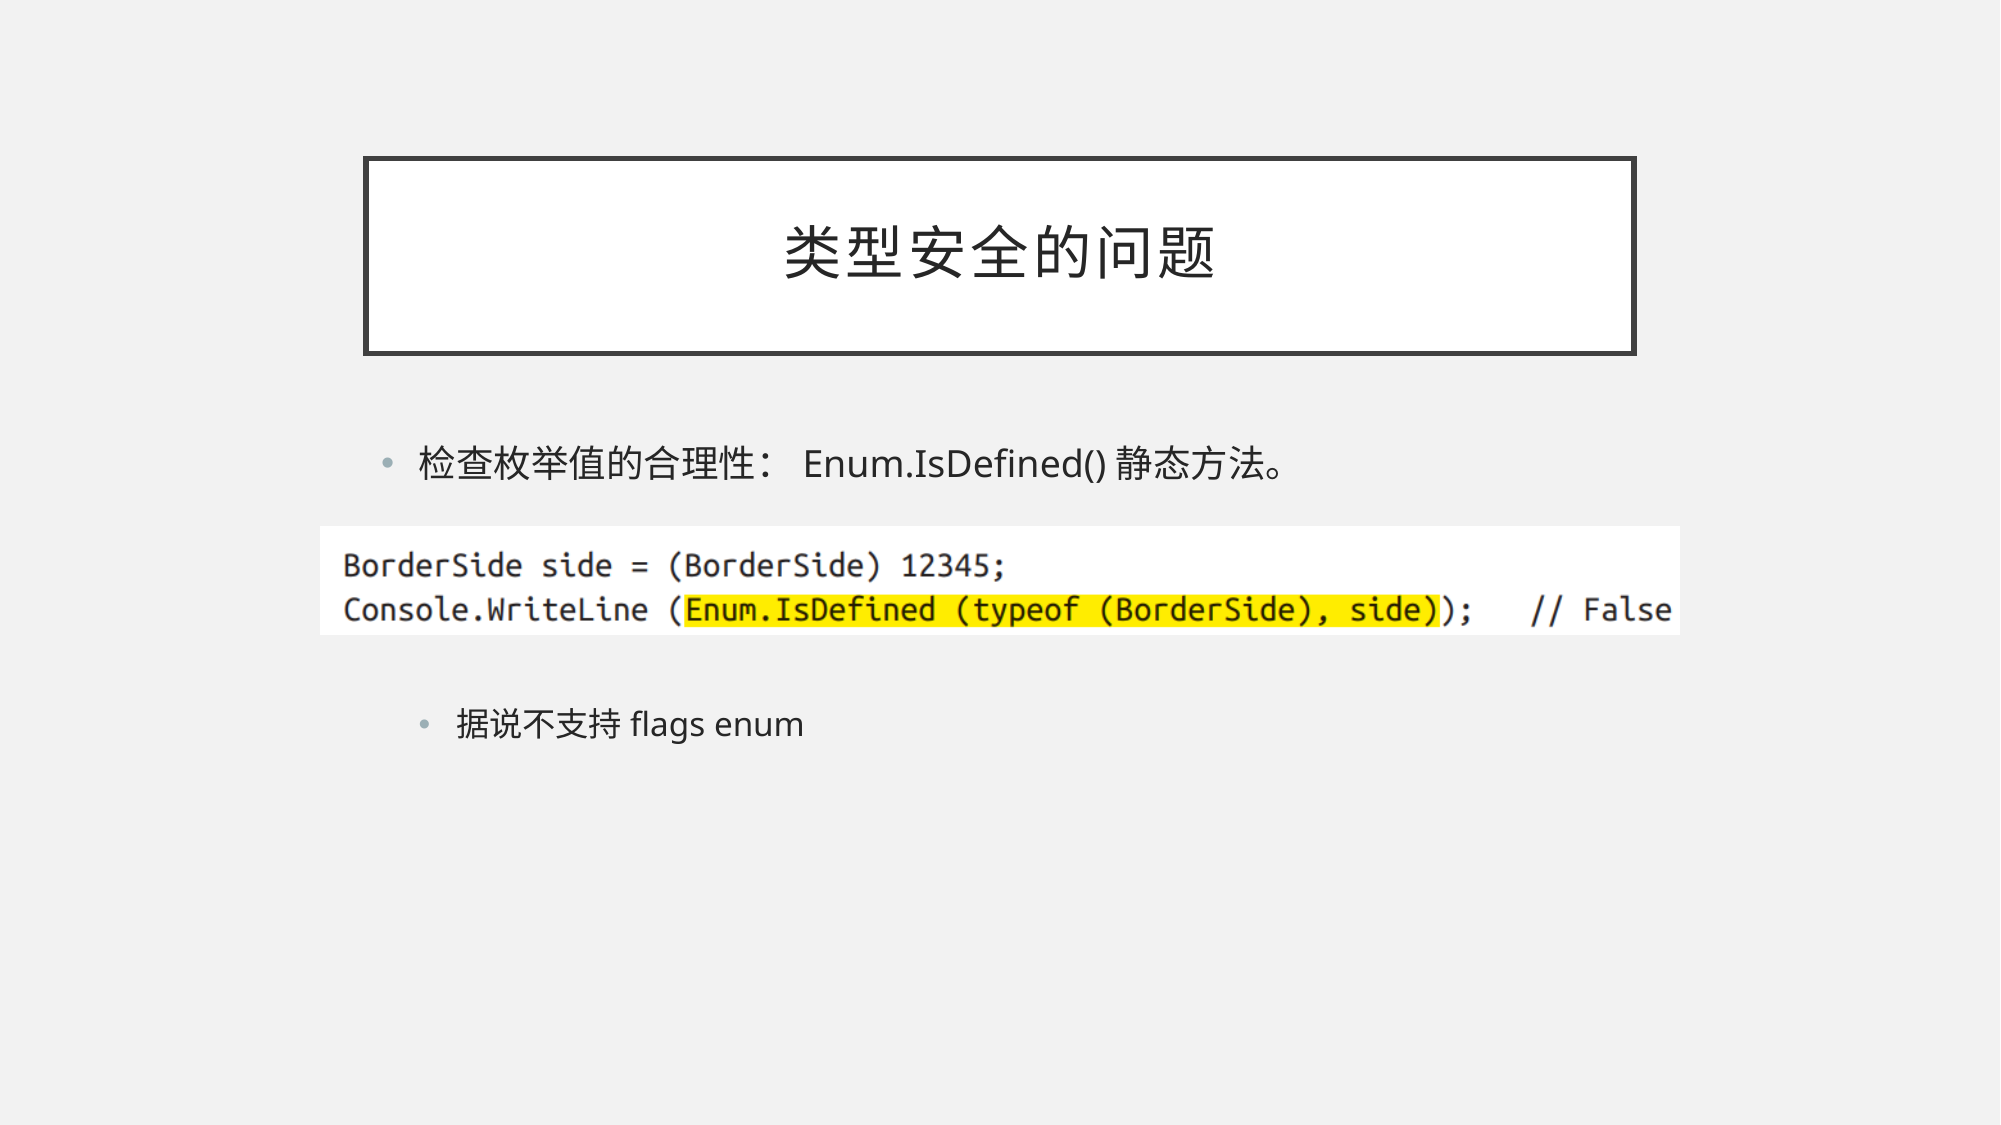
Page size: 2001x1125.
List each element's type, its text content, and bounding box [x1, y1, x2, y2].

picture [320, 526, 1680, 635]
list 检查枚举值的合理性：Enum.IsDefined()静态方法。 据说不支持flags enum [366, 432, 1634, 526]
list 检查枚举值的合理性：Enum.IsDefined()静态方法。 据说不支持flags enum [366, 635, 1634, 942]
title 类型安全的问题 [363, 156, 1637, 356]
